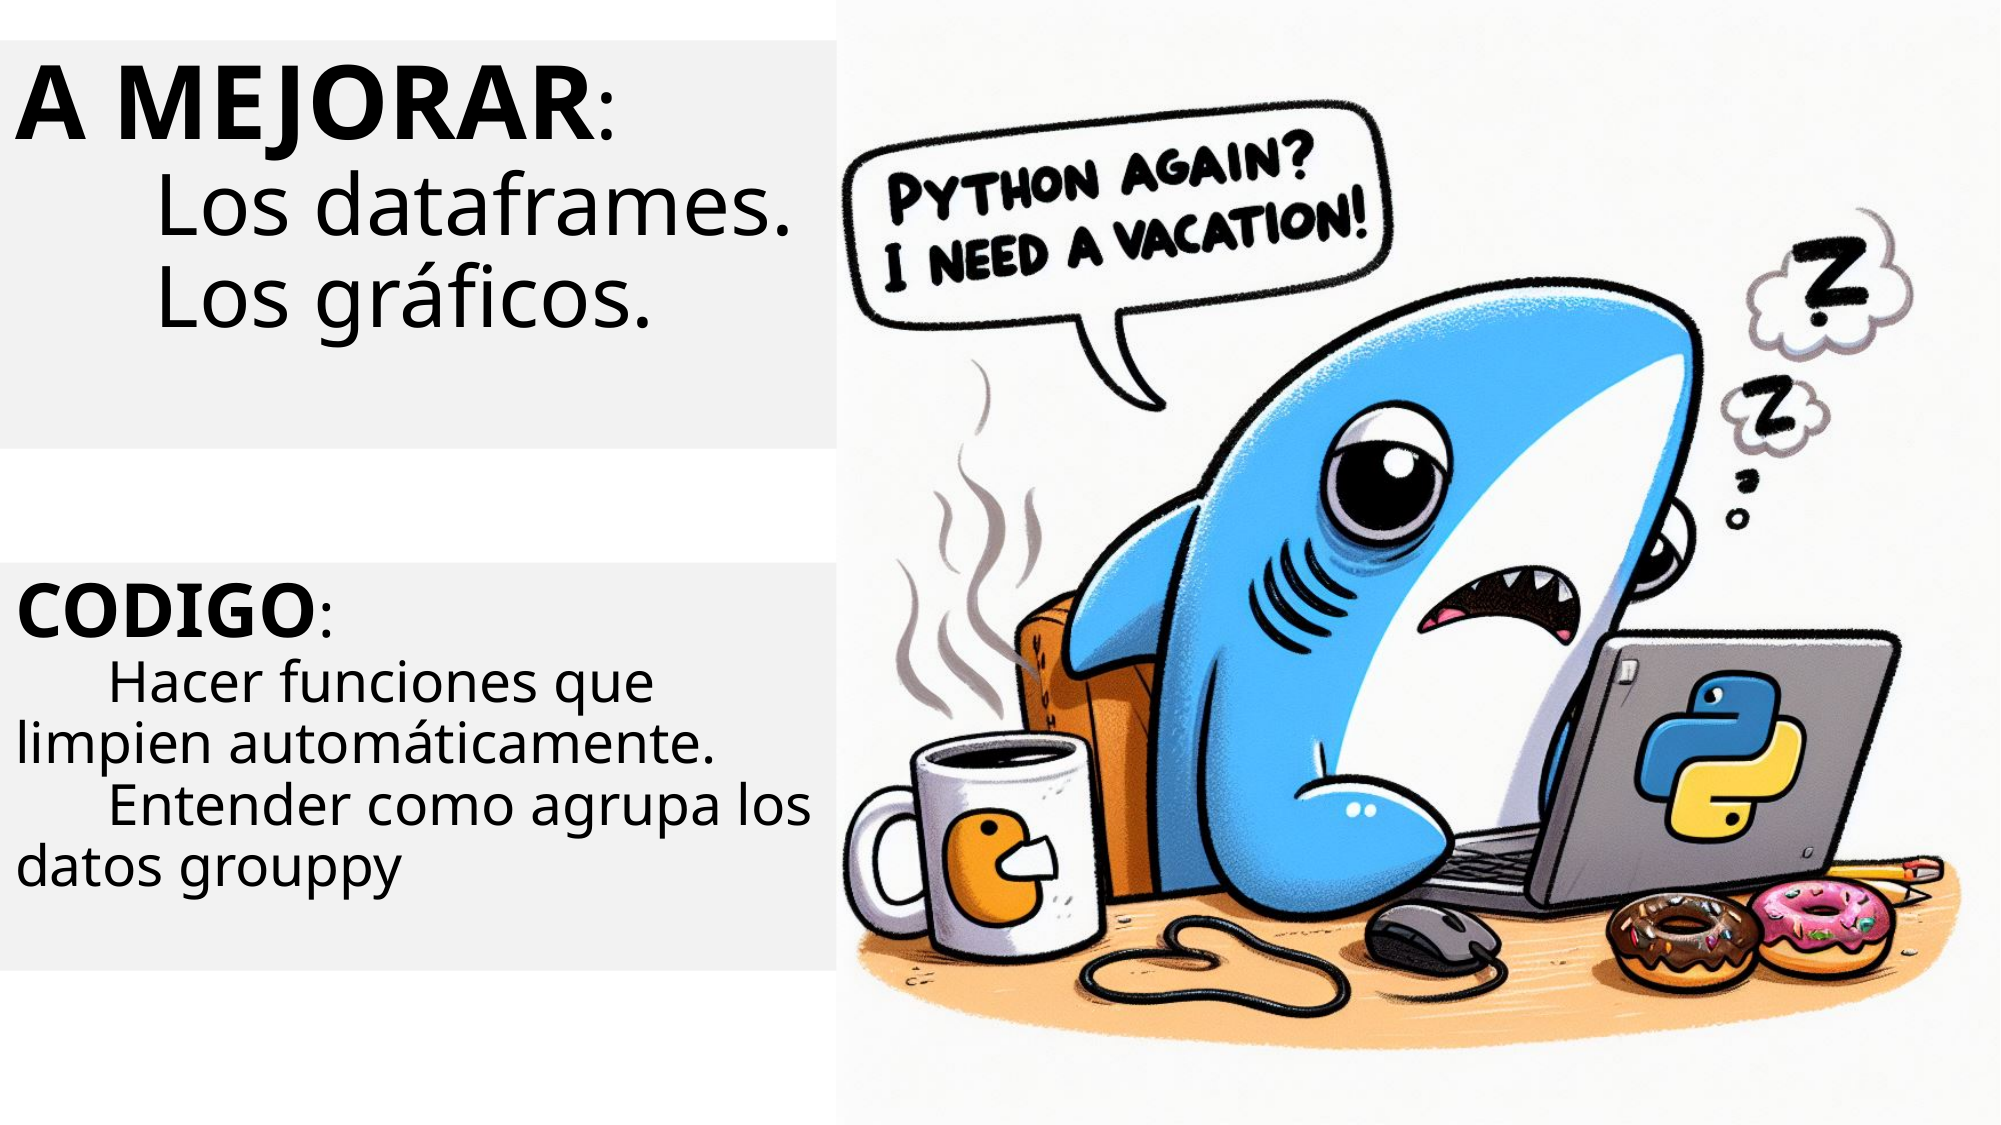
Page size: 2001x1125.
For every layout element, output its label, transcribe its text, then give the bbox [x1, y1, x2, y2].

text_box CODIGO: Hacer funciones que limpien automáticamente. Entender como agrupa los datos grouppy [0, 562, 836, 971]
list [836, 0, 2000, 1125]
title A MEJORAR: Los dataframes. Los gráficos. [0, 40, 836, 449]
